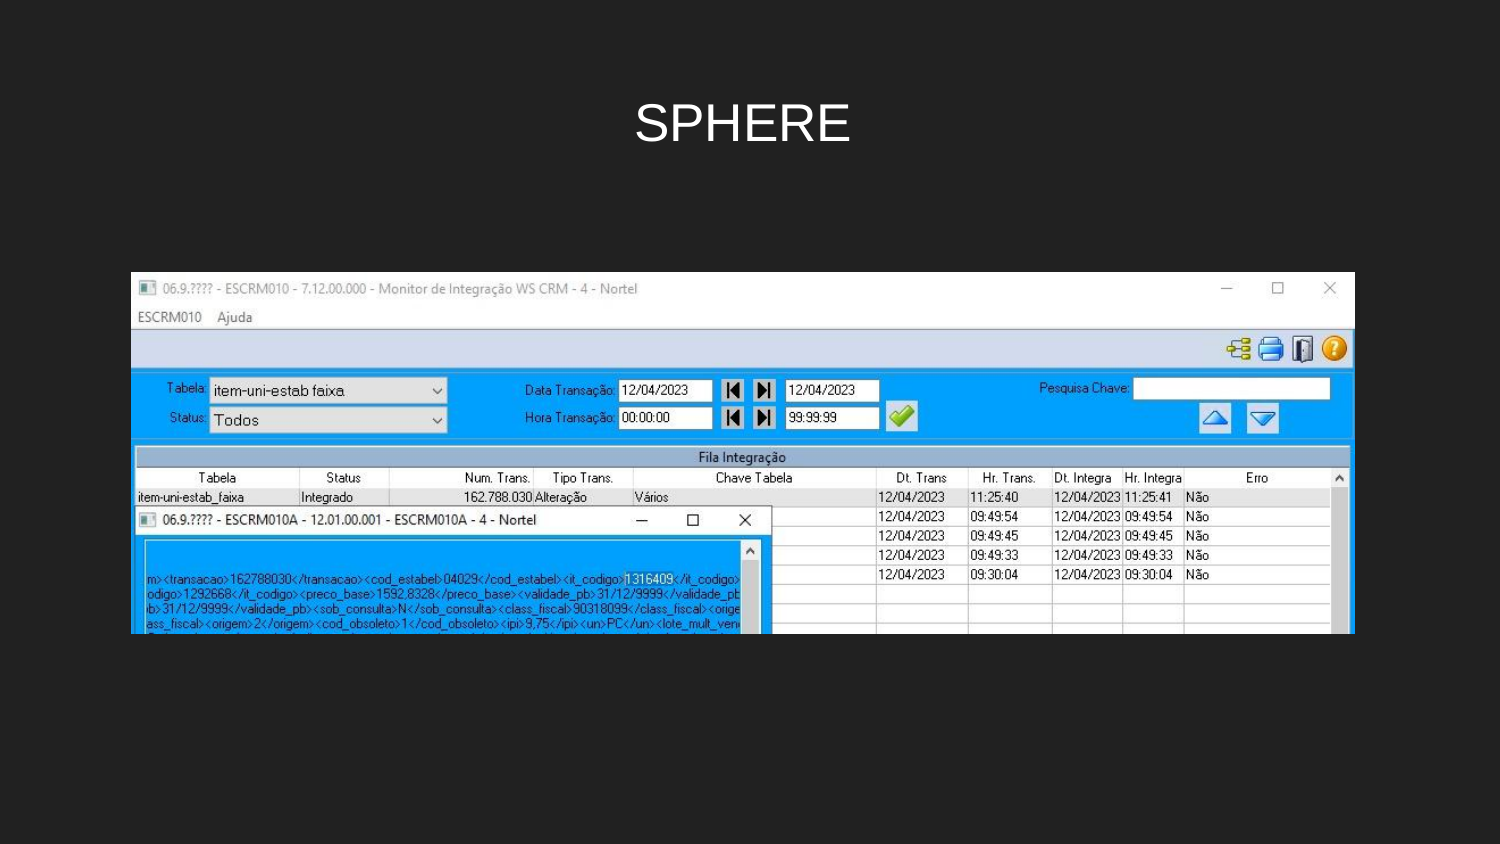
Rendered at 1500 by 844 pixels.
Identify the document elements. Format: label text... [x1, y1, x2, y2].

picture [130, 271, 1355, 634]
title SPHERE [43, 72, 1442, 167]
